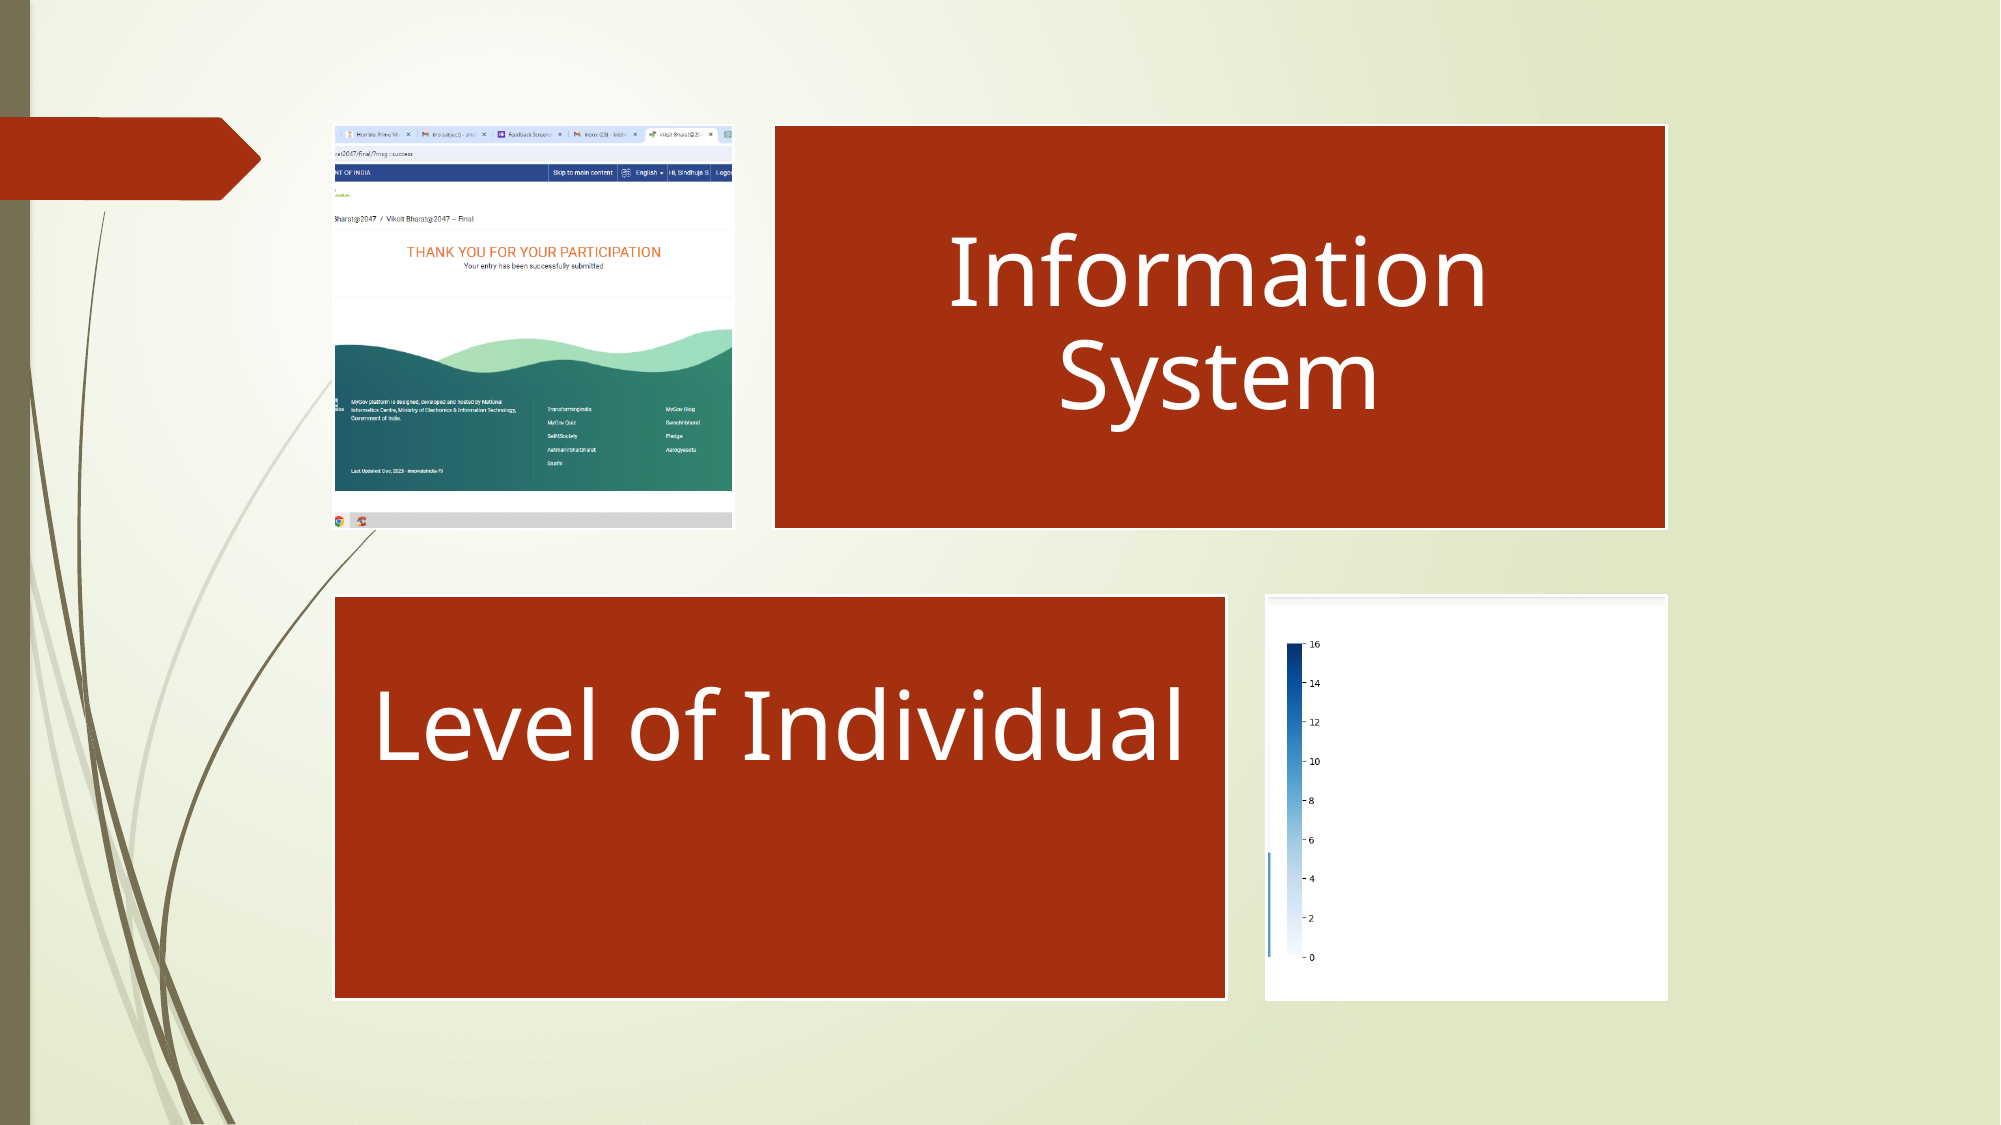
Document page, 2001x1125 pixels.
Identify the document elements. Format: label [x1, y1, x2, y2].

text_box [332, 117, 1667, 1008]
